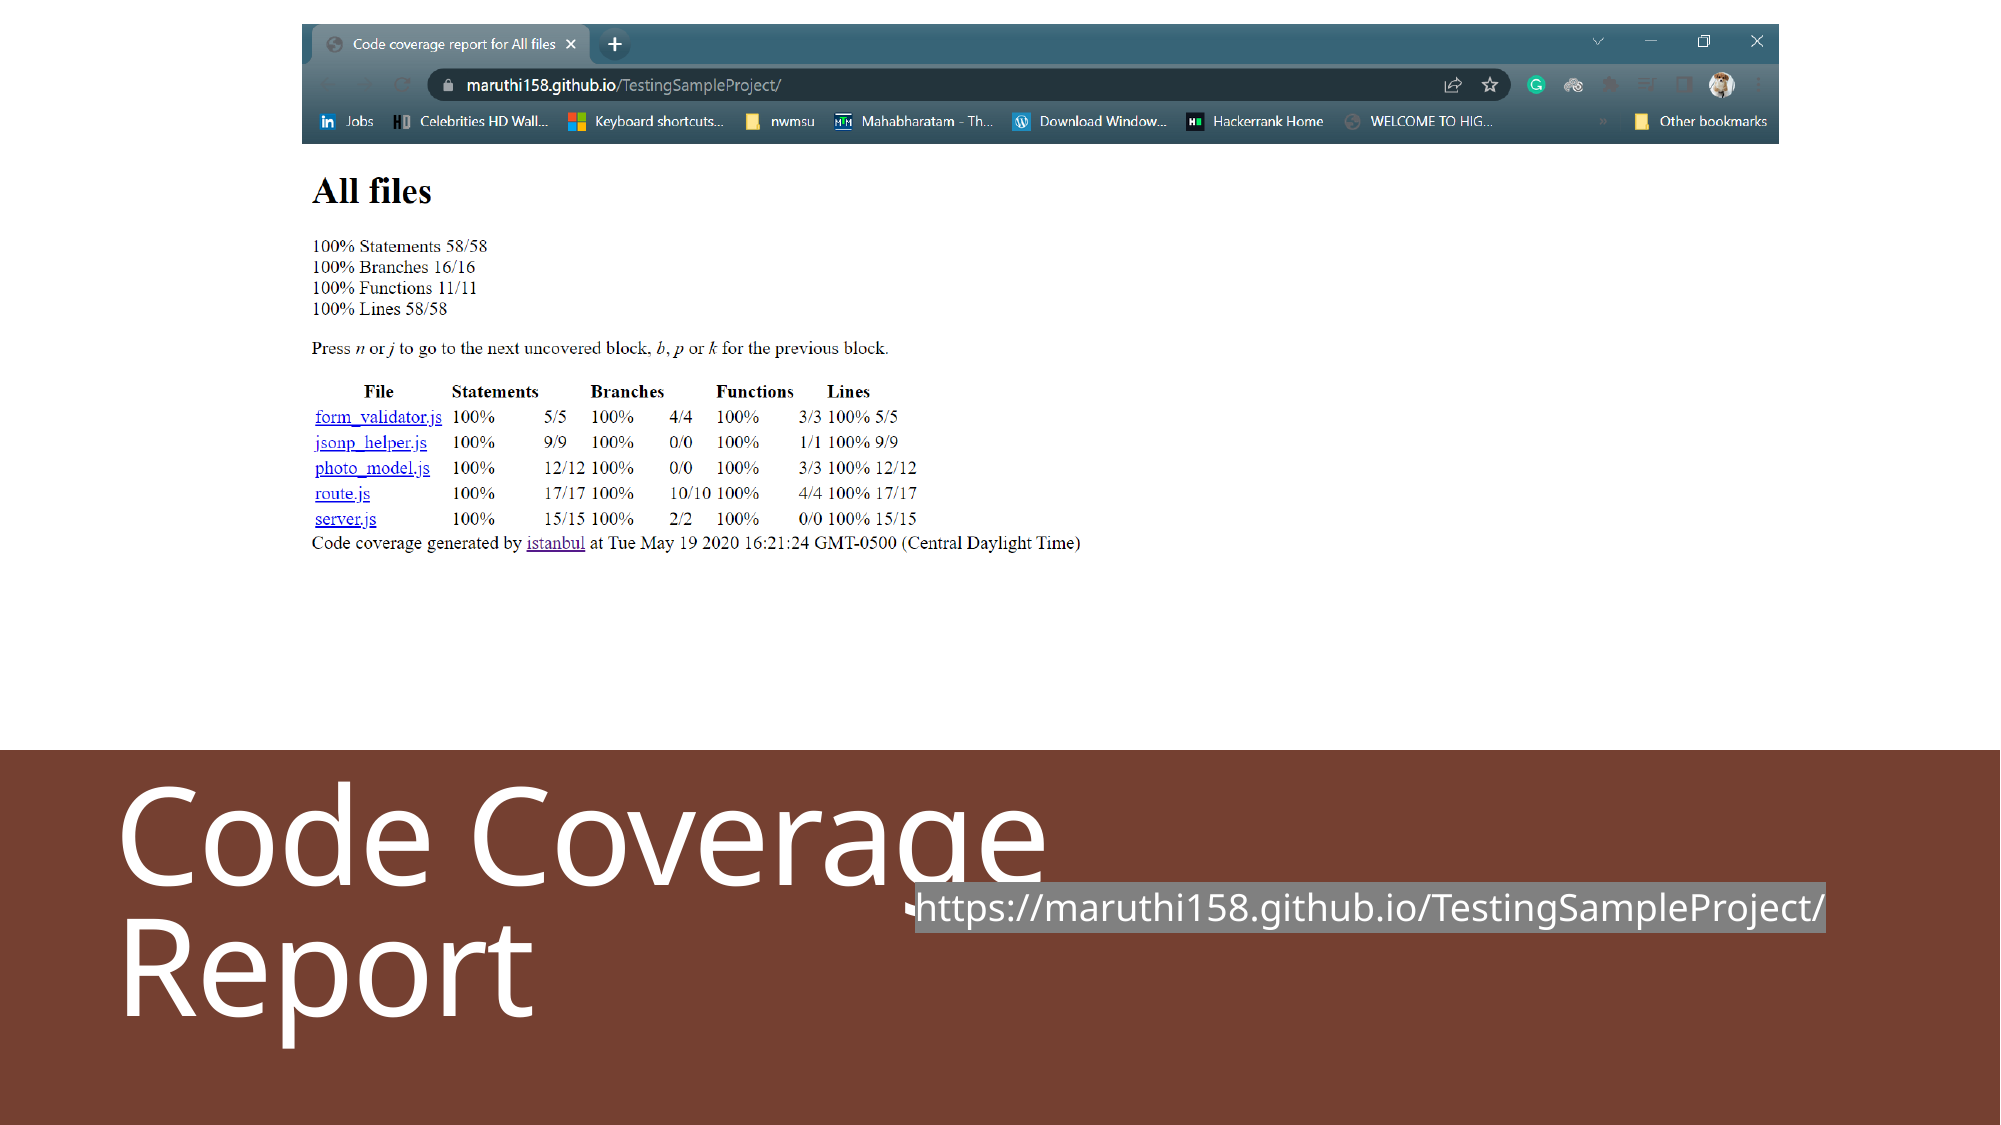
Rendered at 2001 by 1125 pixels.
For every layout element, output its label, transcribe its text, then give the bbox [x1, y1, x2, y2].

title Code Coverage Report [99, 773, 1085, 1050]
text_box [0, 751, 2000, 1125]
text_box [0, 0, 2000, 751]
text_box https://maruthi158.github.io/TestingSampleProject/ [900, 876, 1900, 937]
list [301, 23, 1780, 726]
